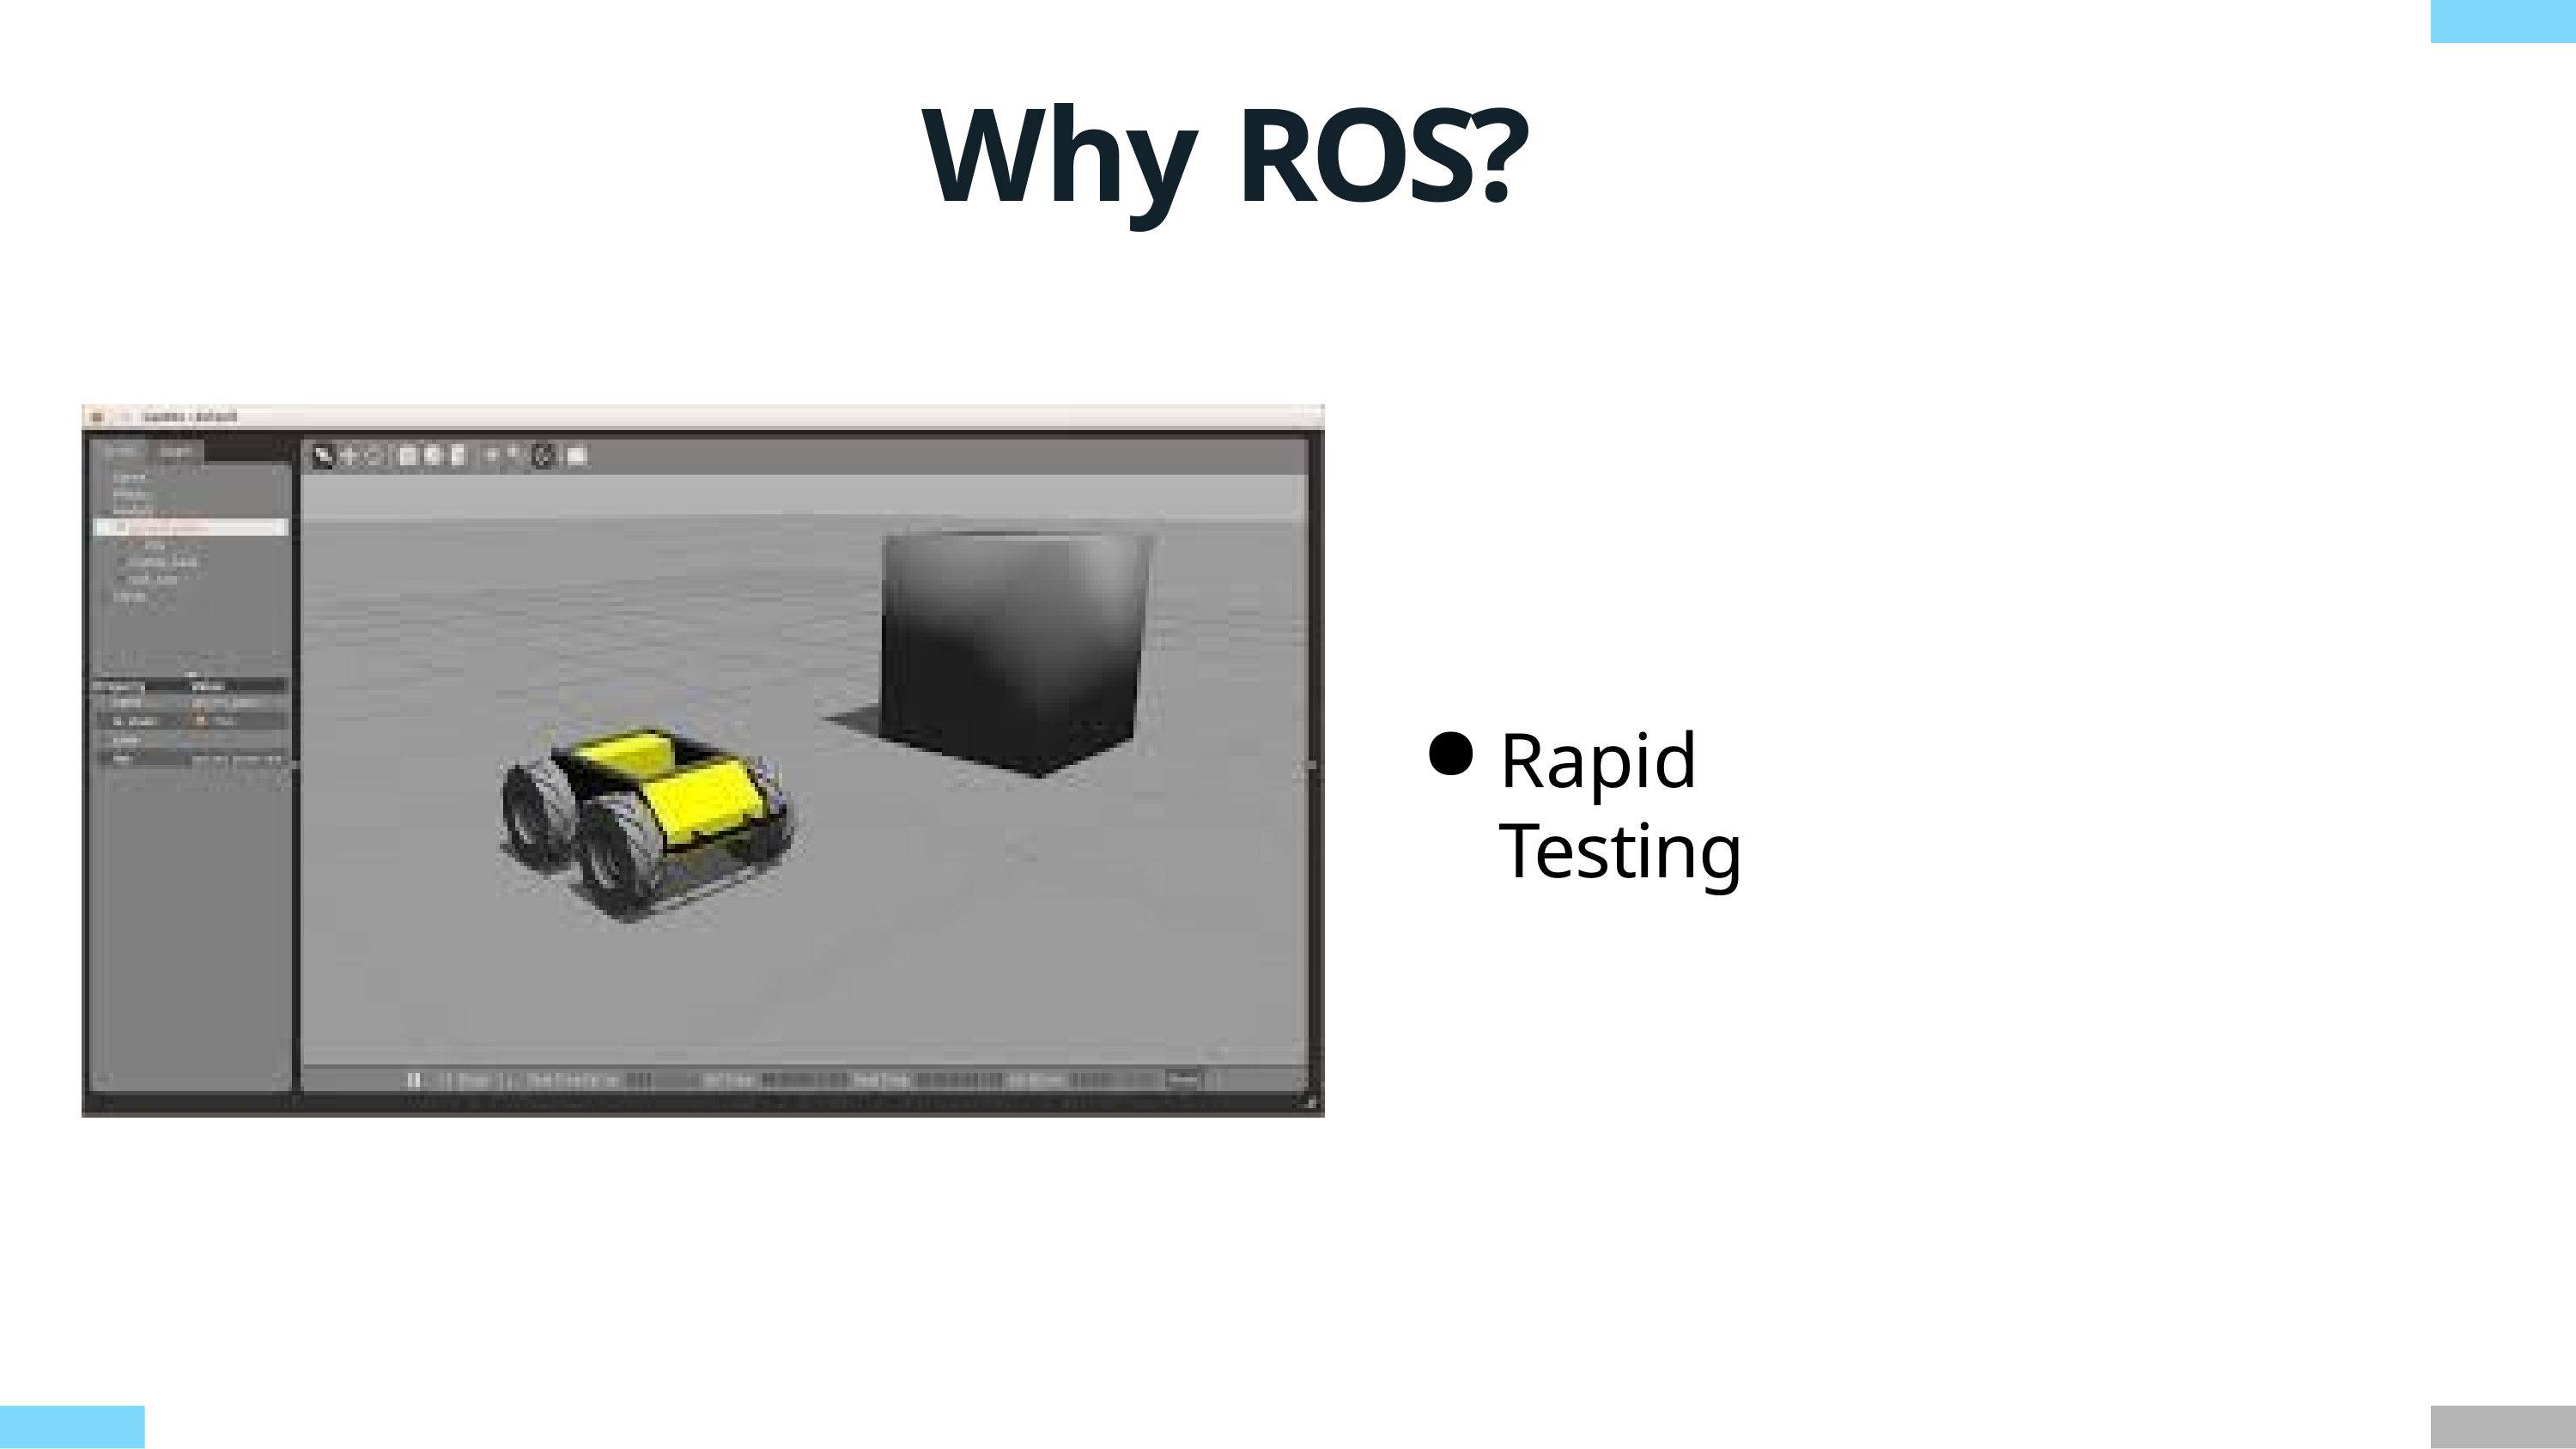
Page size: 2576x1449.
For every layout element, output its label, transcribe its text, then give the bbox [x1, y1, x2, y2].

text_box Rapid Testing [1419, 711, 1955, 894]
text_box [0, 1405, 145, 1449]
text_box [2431, 1405, 2576, 1449]
picture [82, 404, 1325, 1119]
text_box [2431, 0, 2576, 43]
title Why ROS? [920, 70, 1559, 315]
